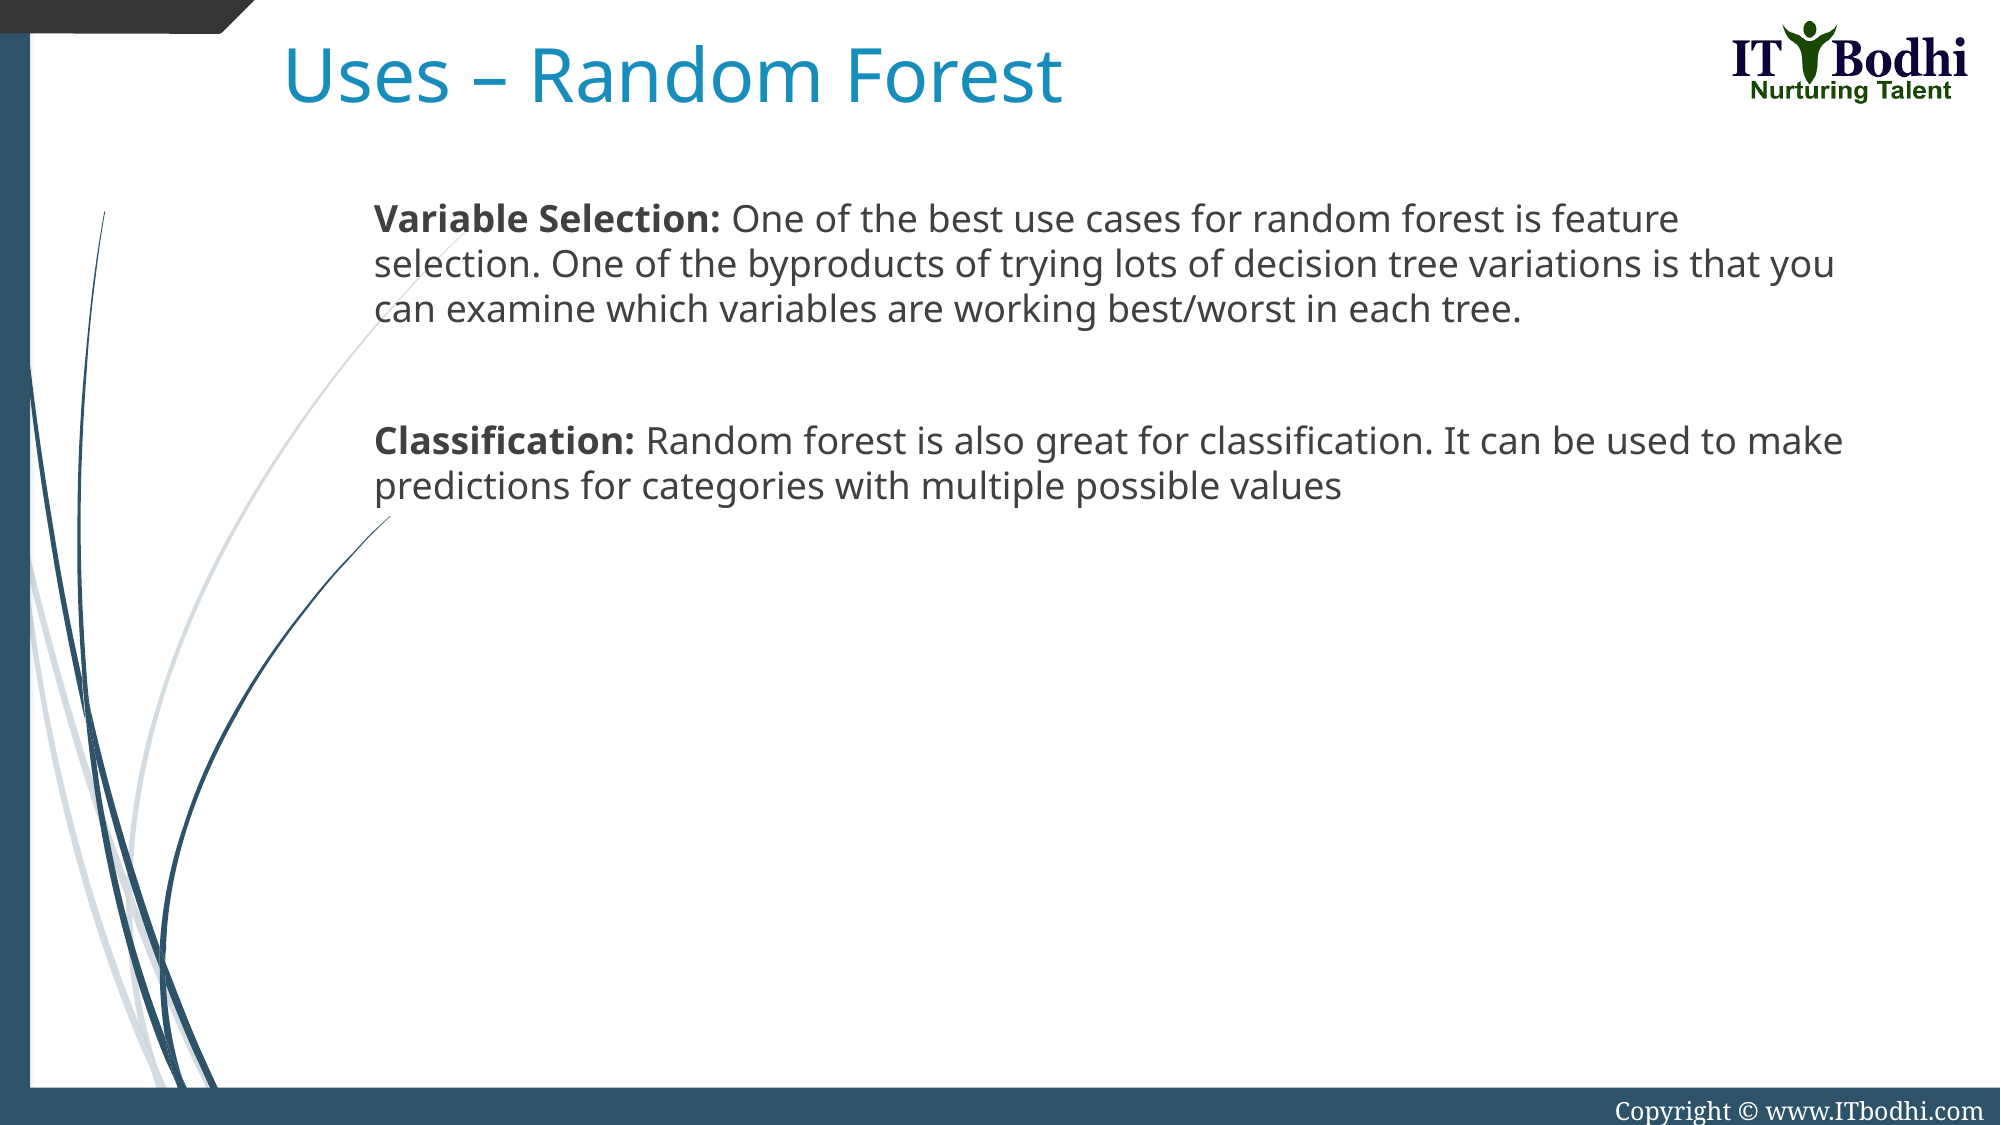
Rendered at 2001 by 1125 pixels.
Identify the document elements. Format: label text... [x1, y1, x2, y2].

text_box Uses – Random Forest [268, 20, 1730, 231]
text_box Copyright © www.ITbodhi.com [0, 1087, 2000, 1125]
text_box Variable Selection: One of the best use cases for random forest is feature selection. One of the byproducts of trying lots of decision tree variations is that you can examine which variables are working best/worst in each tree. Classification: Random forest is also great for classification. It can be used to make predictions for categories with multiple possible values [359, 187, 1870, 1075]
picture [1724, 15, 1976, 113]
